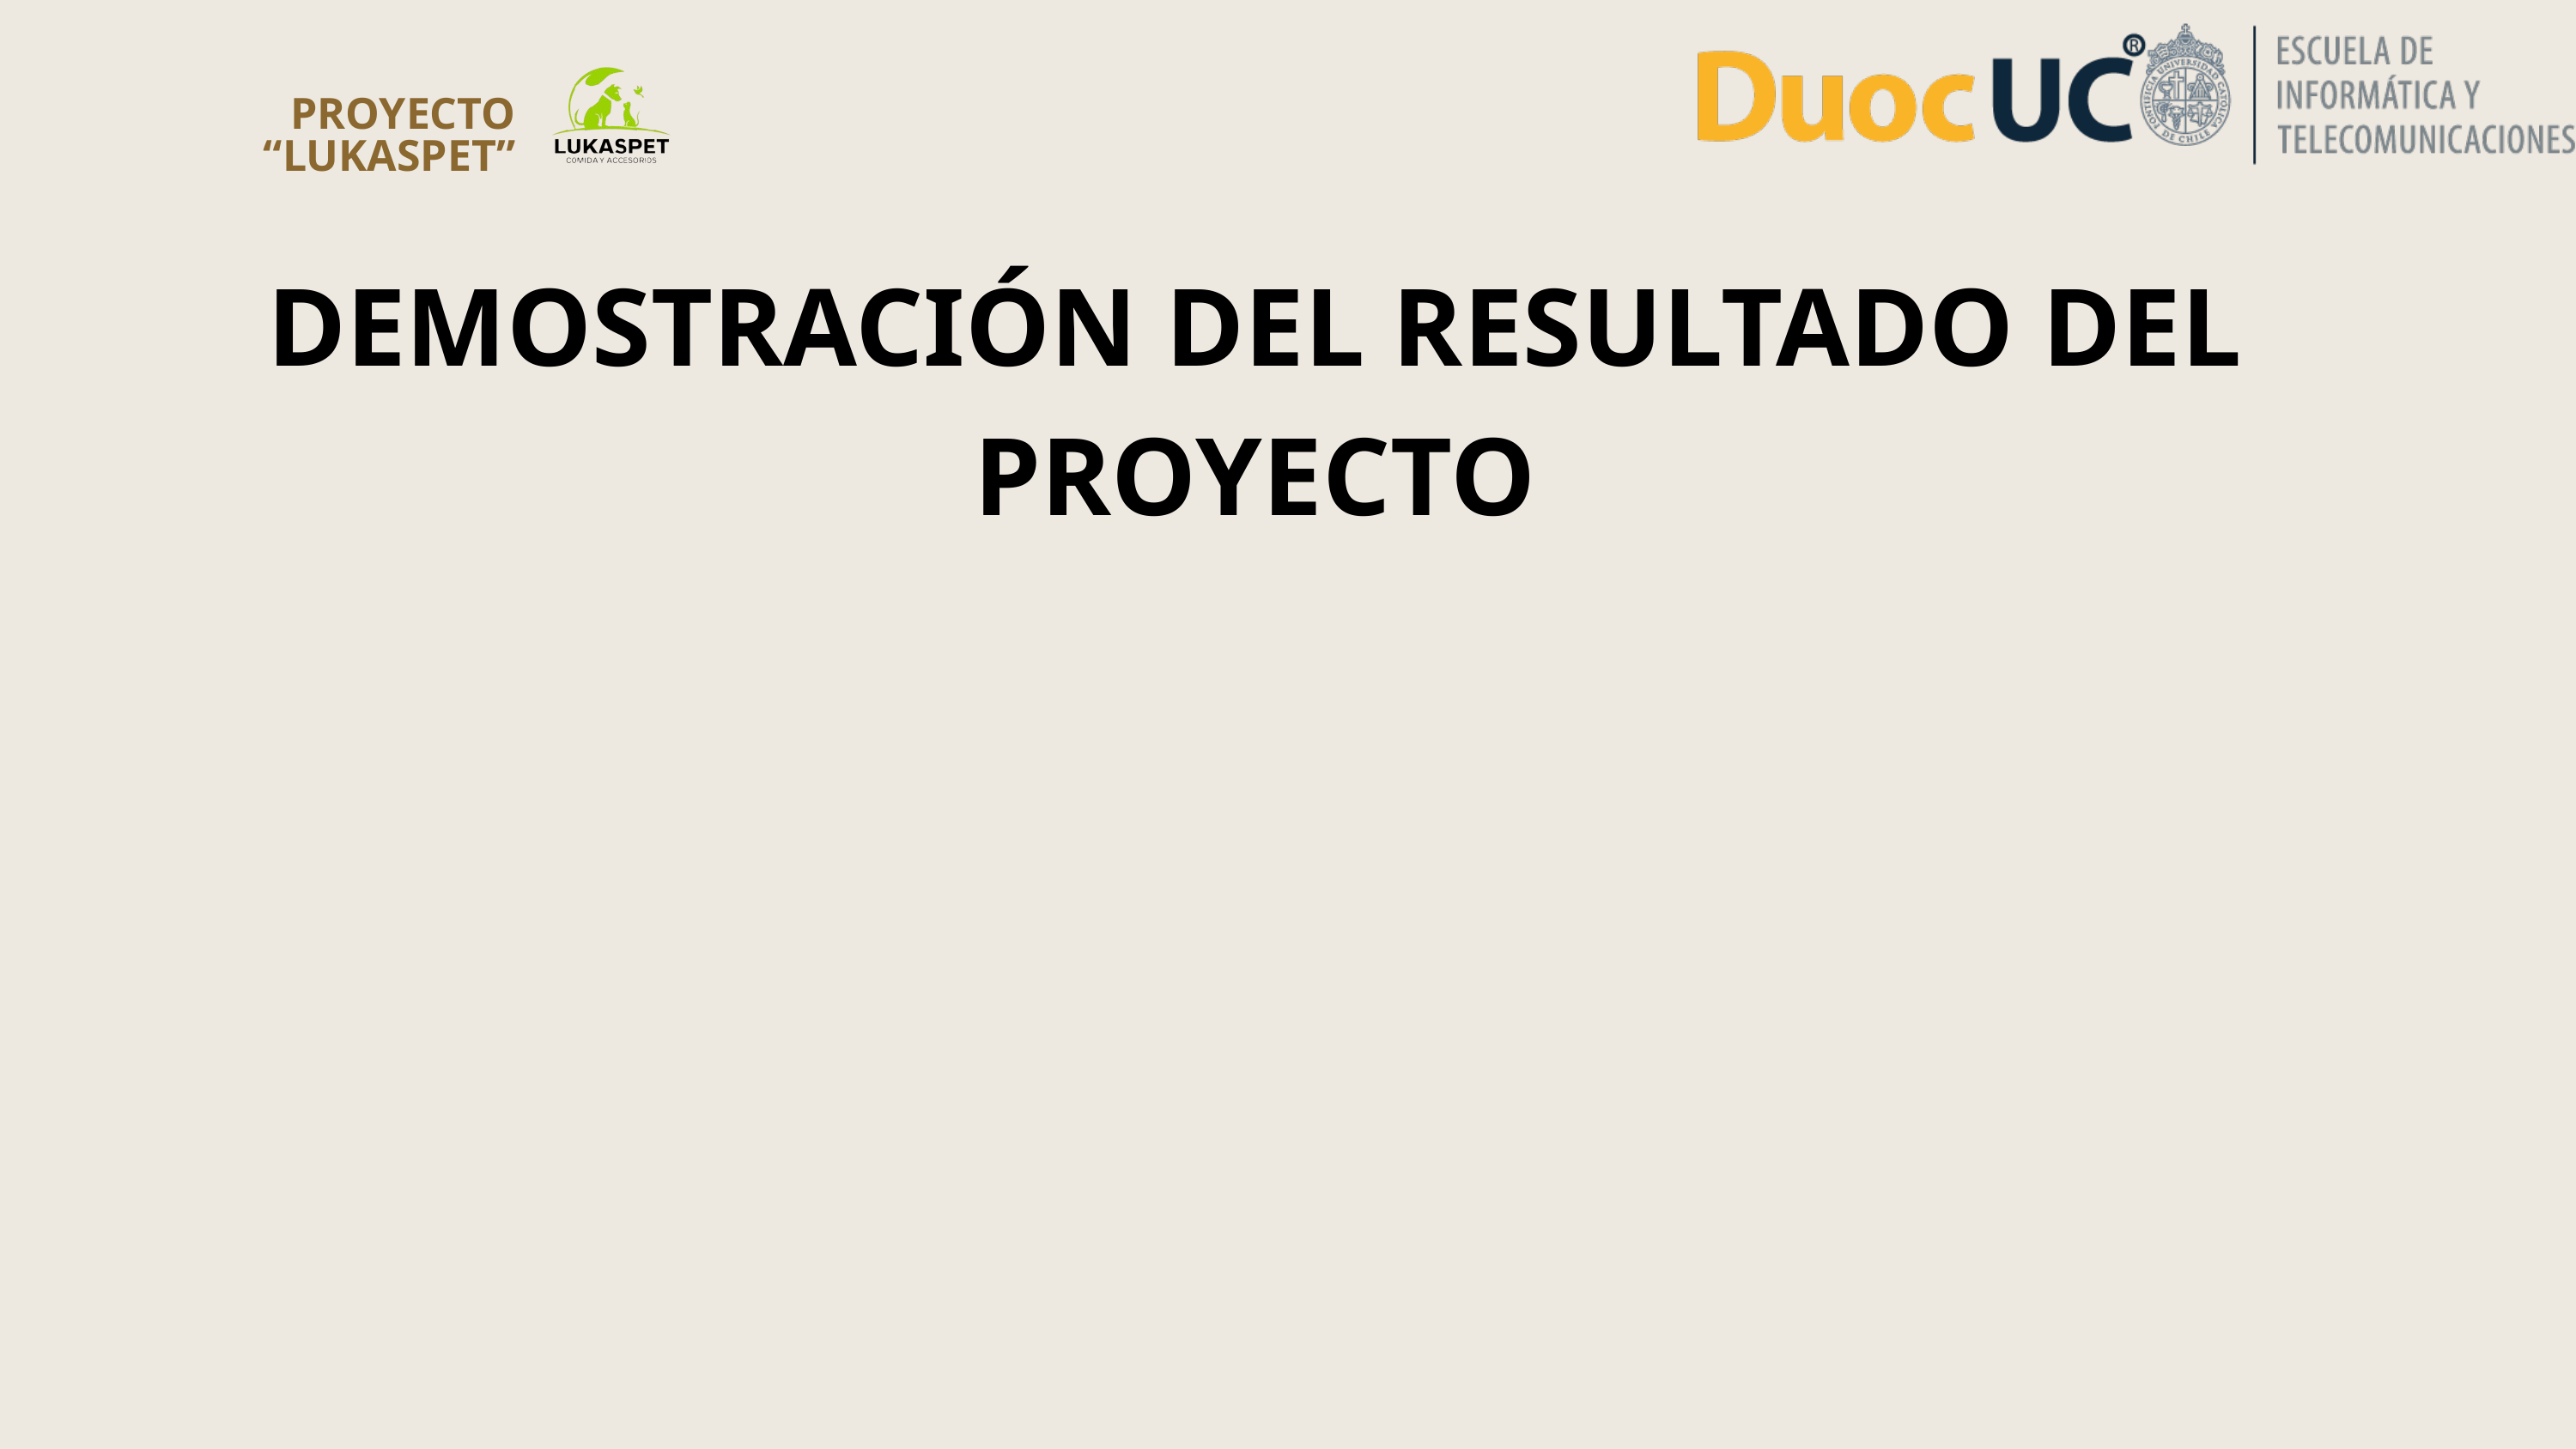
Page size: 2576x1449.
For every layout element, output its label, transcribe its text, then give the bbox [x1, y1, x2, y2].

text_box [550, 62, 672, 175]
text_box PROYECTO “LUKASPET” [36, 96, 516, 180]
text_box [1693, 0, 2576, 180]
text_box DEMOSTRACIÓN DEL RESULTADO DEL PROYECTO [16, 237, 2494, 687]
